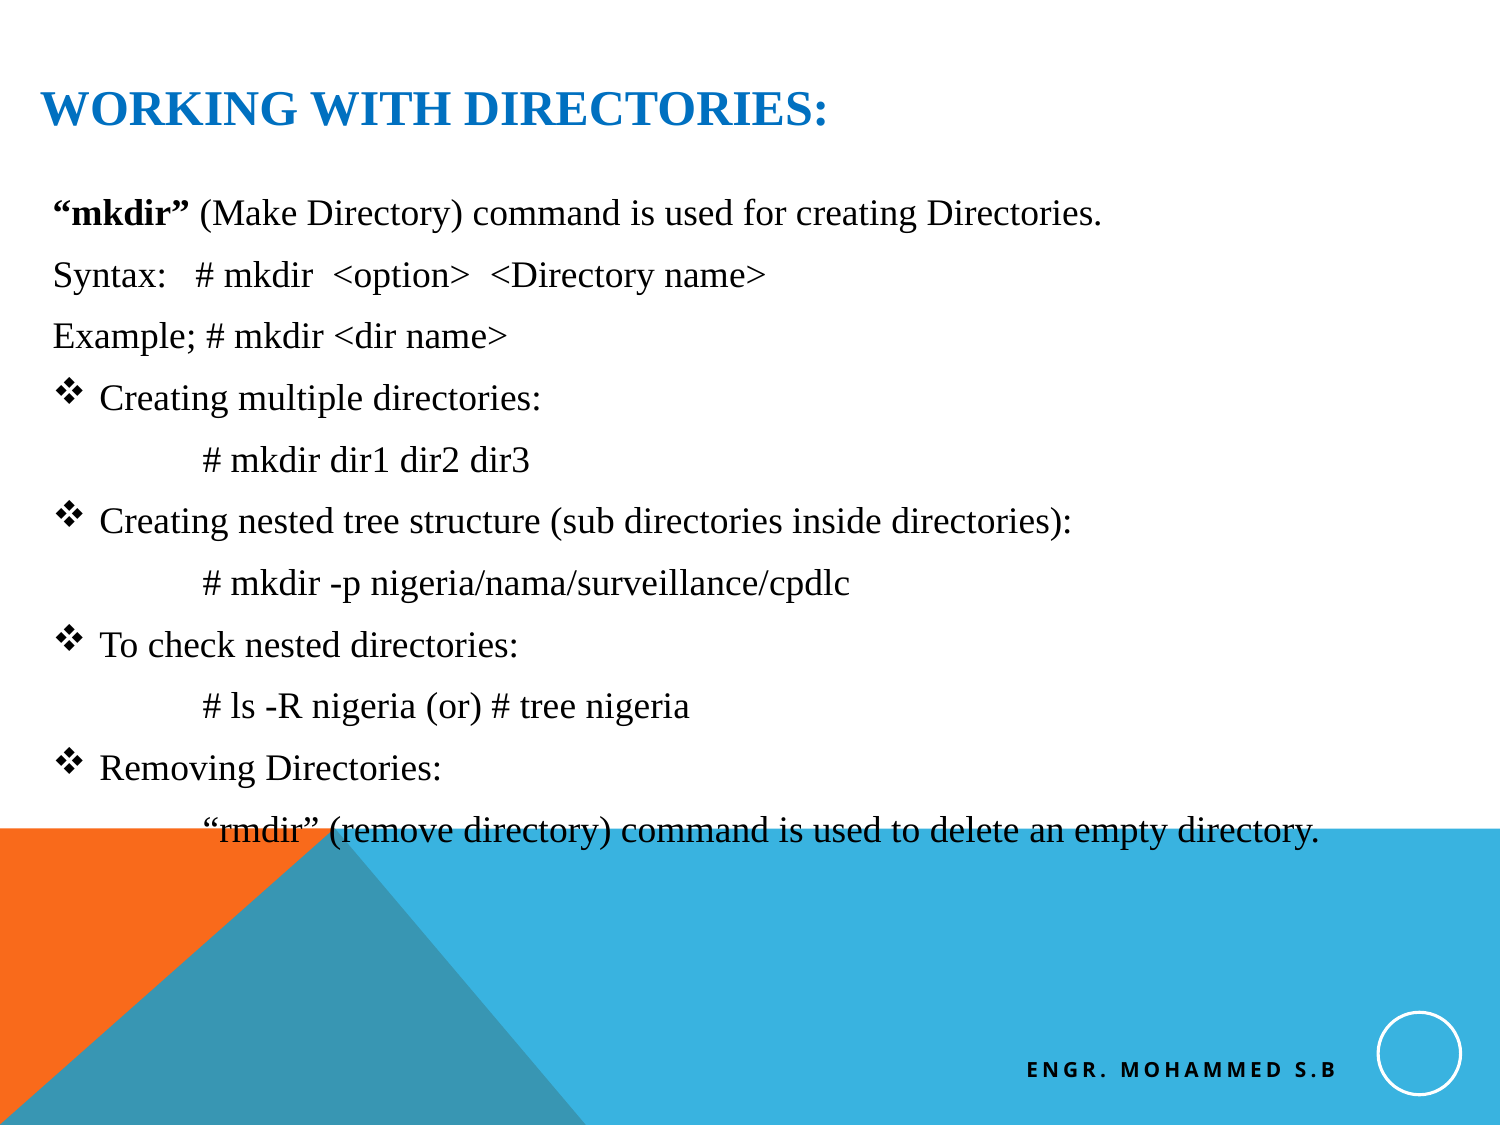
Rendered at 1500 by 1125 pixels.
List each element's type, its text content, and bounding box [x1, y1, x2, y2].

slide_number [1376, 1010, 1463, 1097]
footer Engr. Mohammed S.B [624, 1037, 1350, 1100]
list “mkdir” (Make Directory) command is used for creating Directories. Syntax: # mkdir <option> <Directory name> Example; # mkdir <dir name> Creating multiple directories: # mkdir dir1 dir2 dir3 Creating nested tree structure (sub directories inside directories): # mkdir -p nigeria/nama/surveillance/cpdlc To check nested directories: # ls -R nigeria (or) # tree nigeria Removing Directories: “rmdir” (remove directory) command is used to delete an empty directory. [37, 180, 1438, 1025]
title WORKING WITH DIRECTORIES: [24, 60, 1369, 150]
